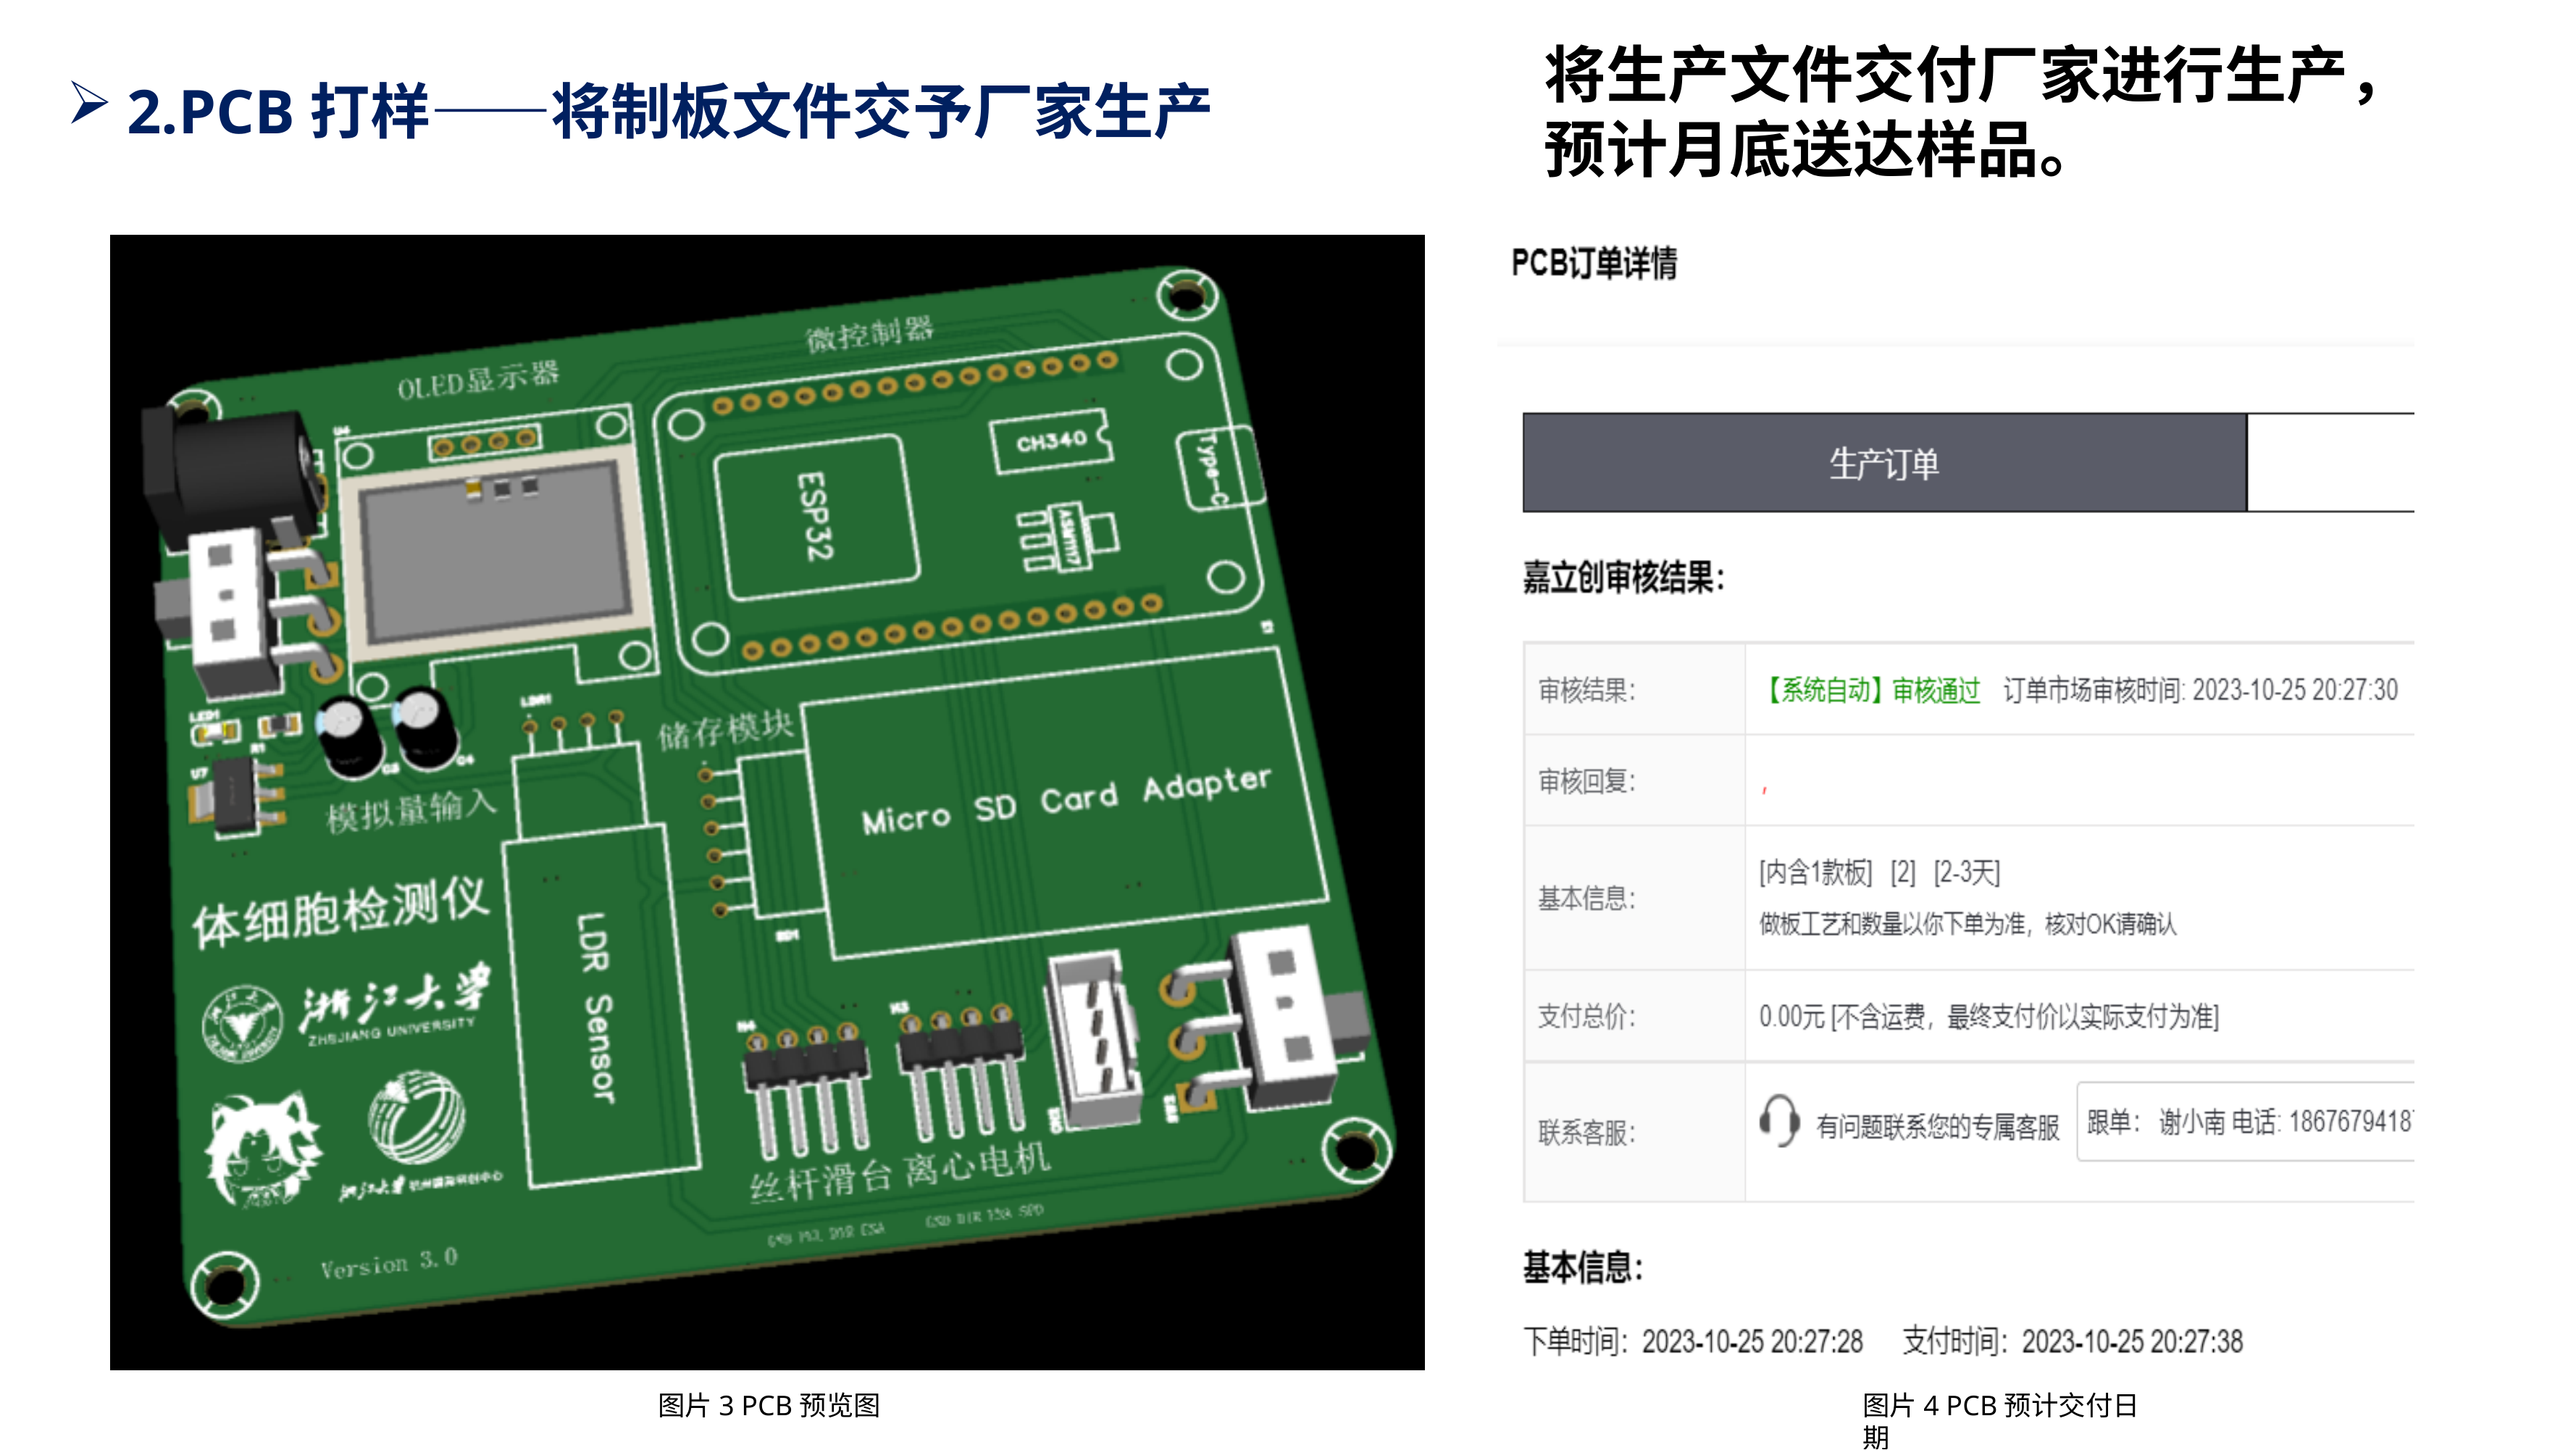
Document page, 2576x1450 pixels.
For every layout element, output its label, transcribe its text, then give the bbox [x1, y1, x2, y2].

text_box 图片3 PCB预览图 [647, 1383, 936, 1427]
text_box 2.PCB打样——将制板文件交予厂家生产 [56, 46, 1479, 151]
picture [110, 235, 1425, 1370]
text_box 图片4 PCB预计交付日期 [1852, 1383, 2161, 1449]
picture [1497, 235, 2414, 1383]
text_box 将生产文件交付厂家进行生产，预计月底送达样品。 [1533, 30, 2401, 190]
